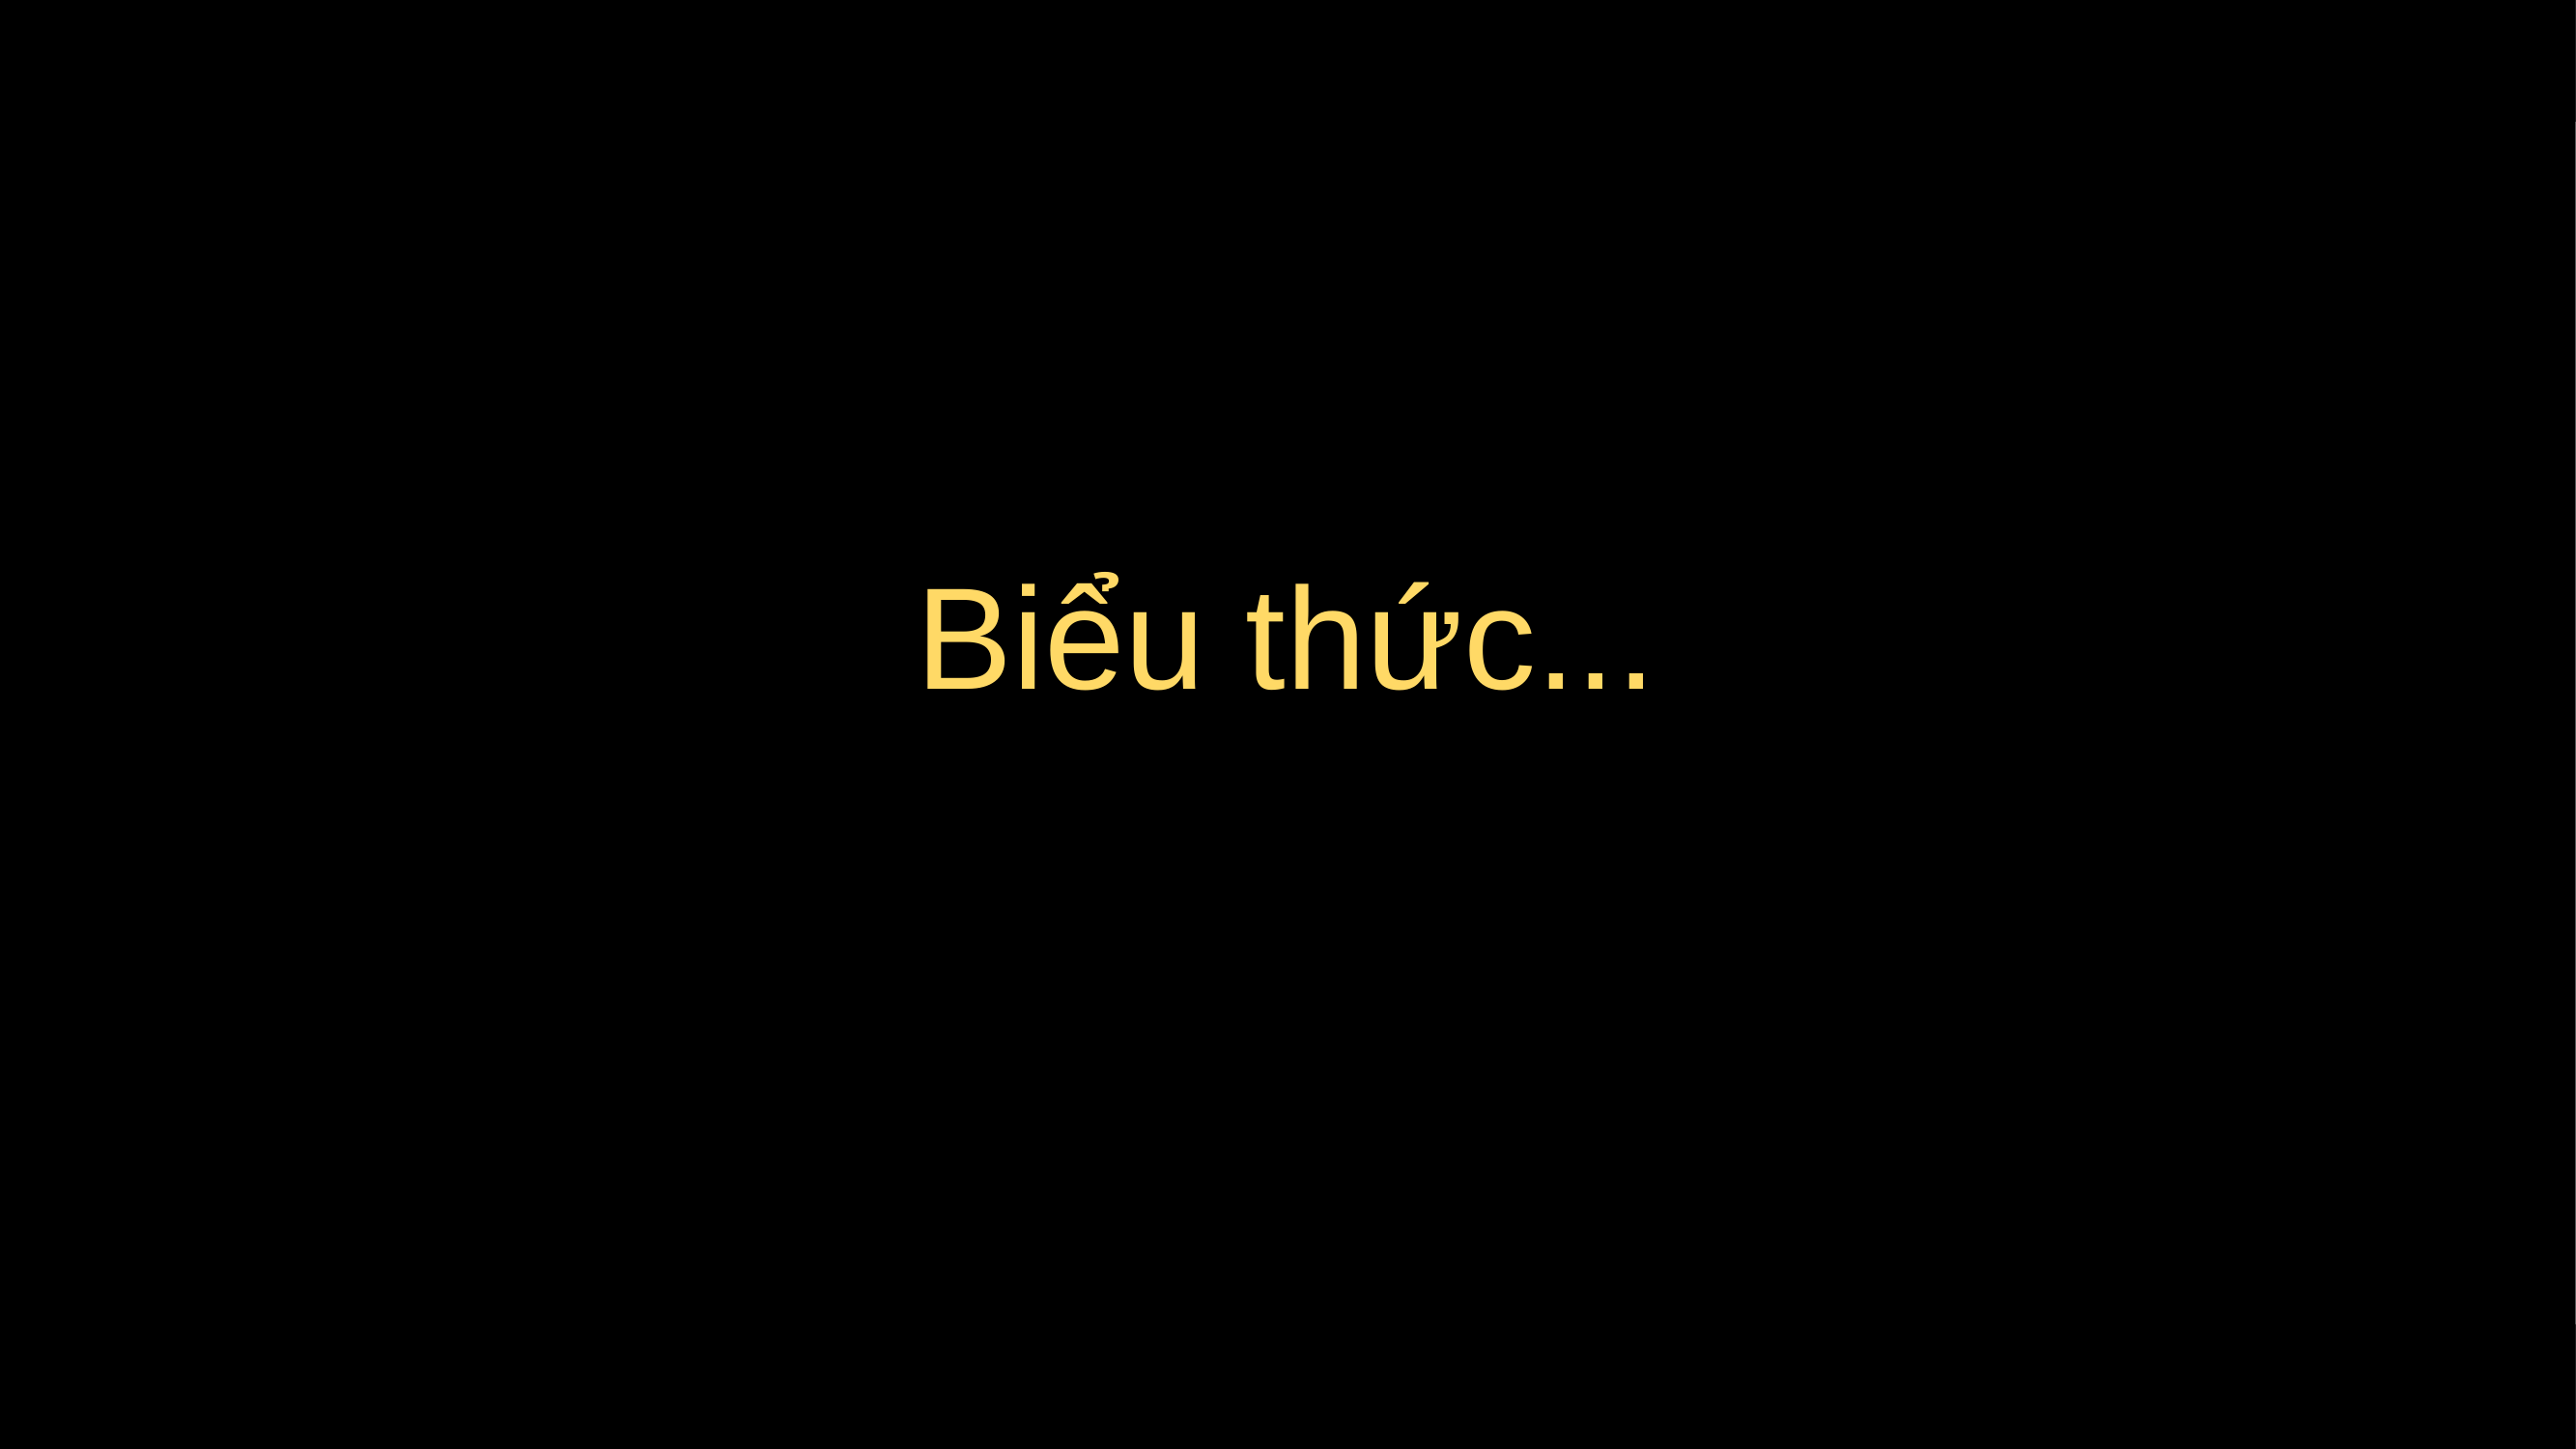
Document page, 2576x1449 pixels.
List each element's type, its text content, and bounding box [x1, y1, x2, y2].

title Biểu thức... [183, 243, 2391, 733]
